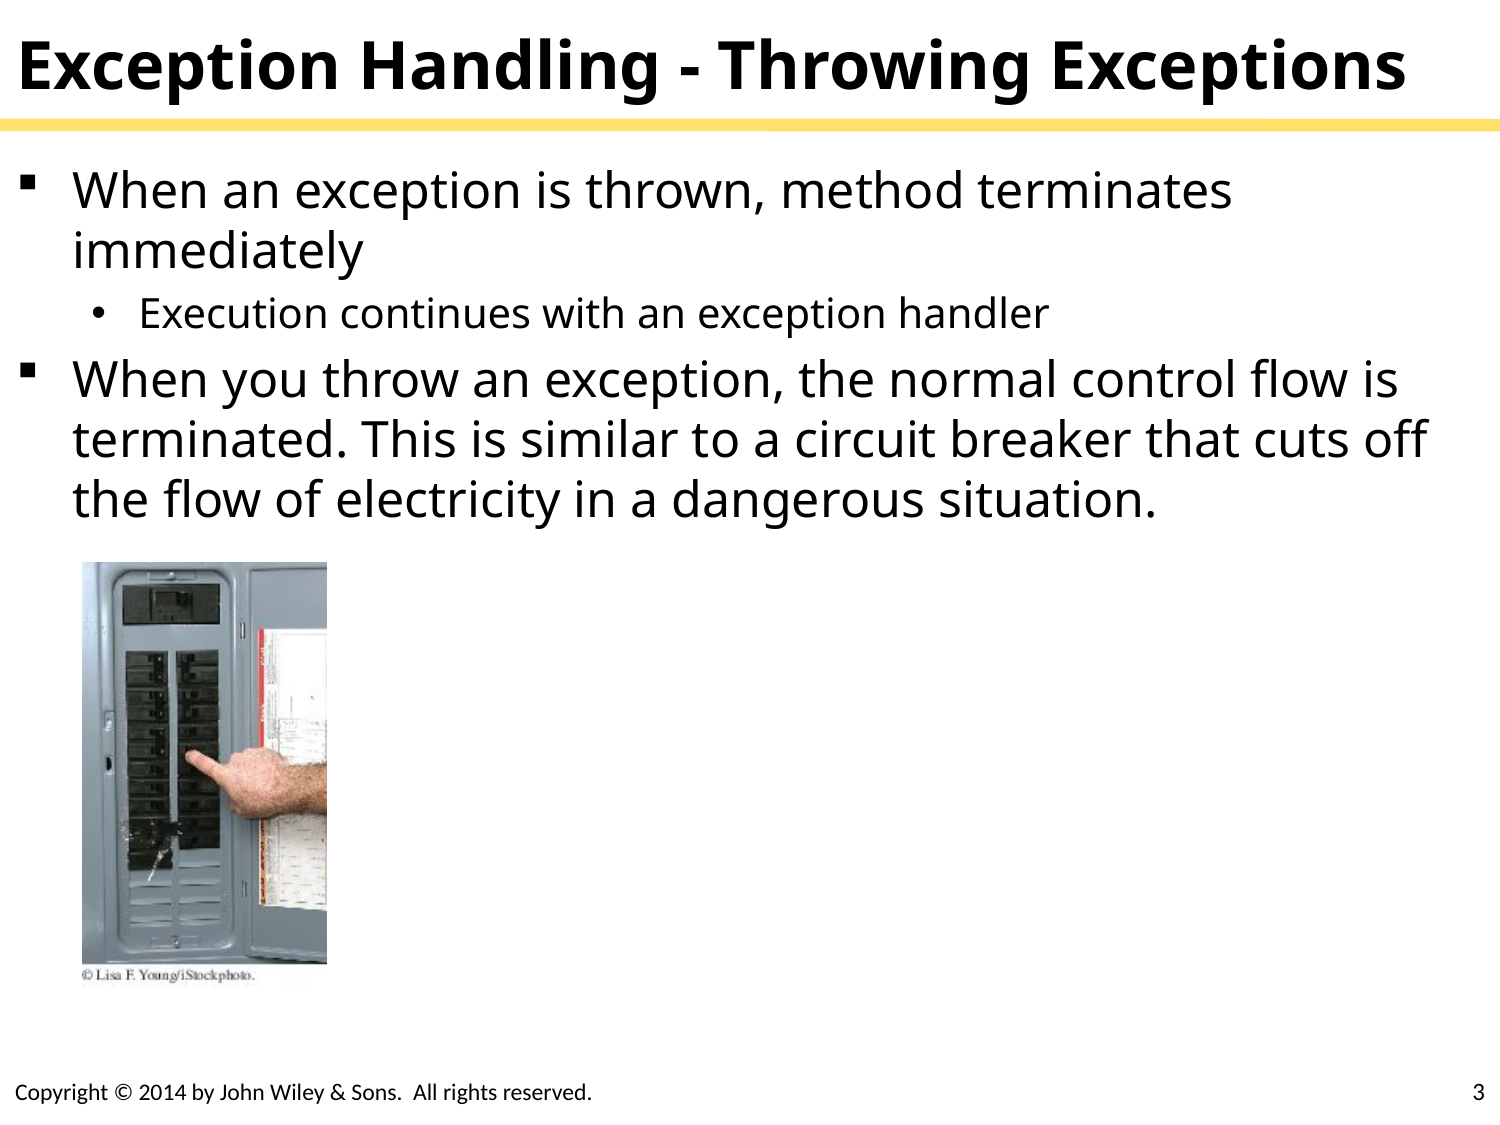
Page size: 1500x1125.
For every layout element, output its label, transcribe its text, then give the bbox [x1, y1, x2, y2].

picture [82, 562, 327, 1002]
title Exception Handling - Throwing Exceptions [1, 0, 1500, 125]
list When an exception is thrown, method terminates immediately Execution continues with an exception handler When you throw an exception, the normal control flow is terminated. This is similar to a circuit breaker that cuts off the flow of electricity in a dangerous situation. [1, 151, 1500, 1042]
